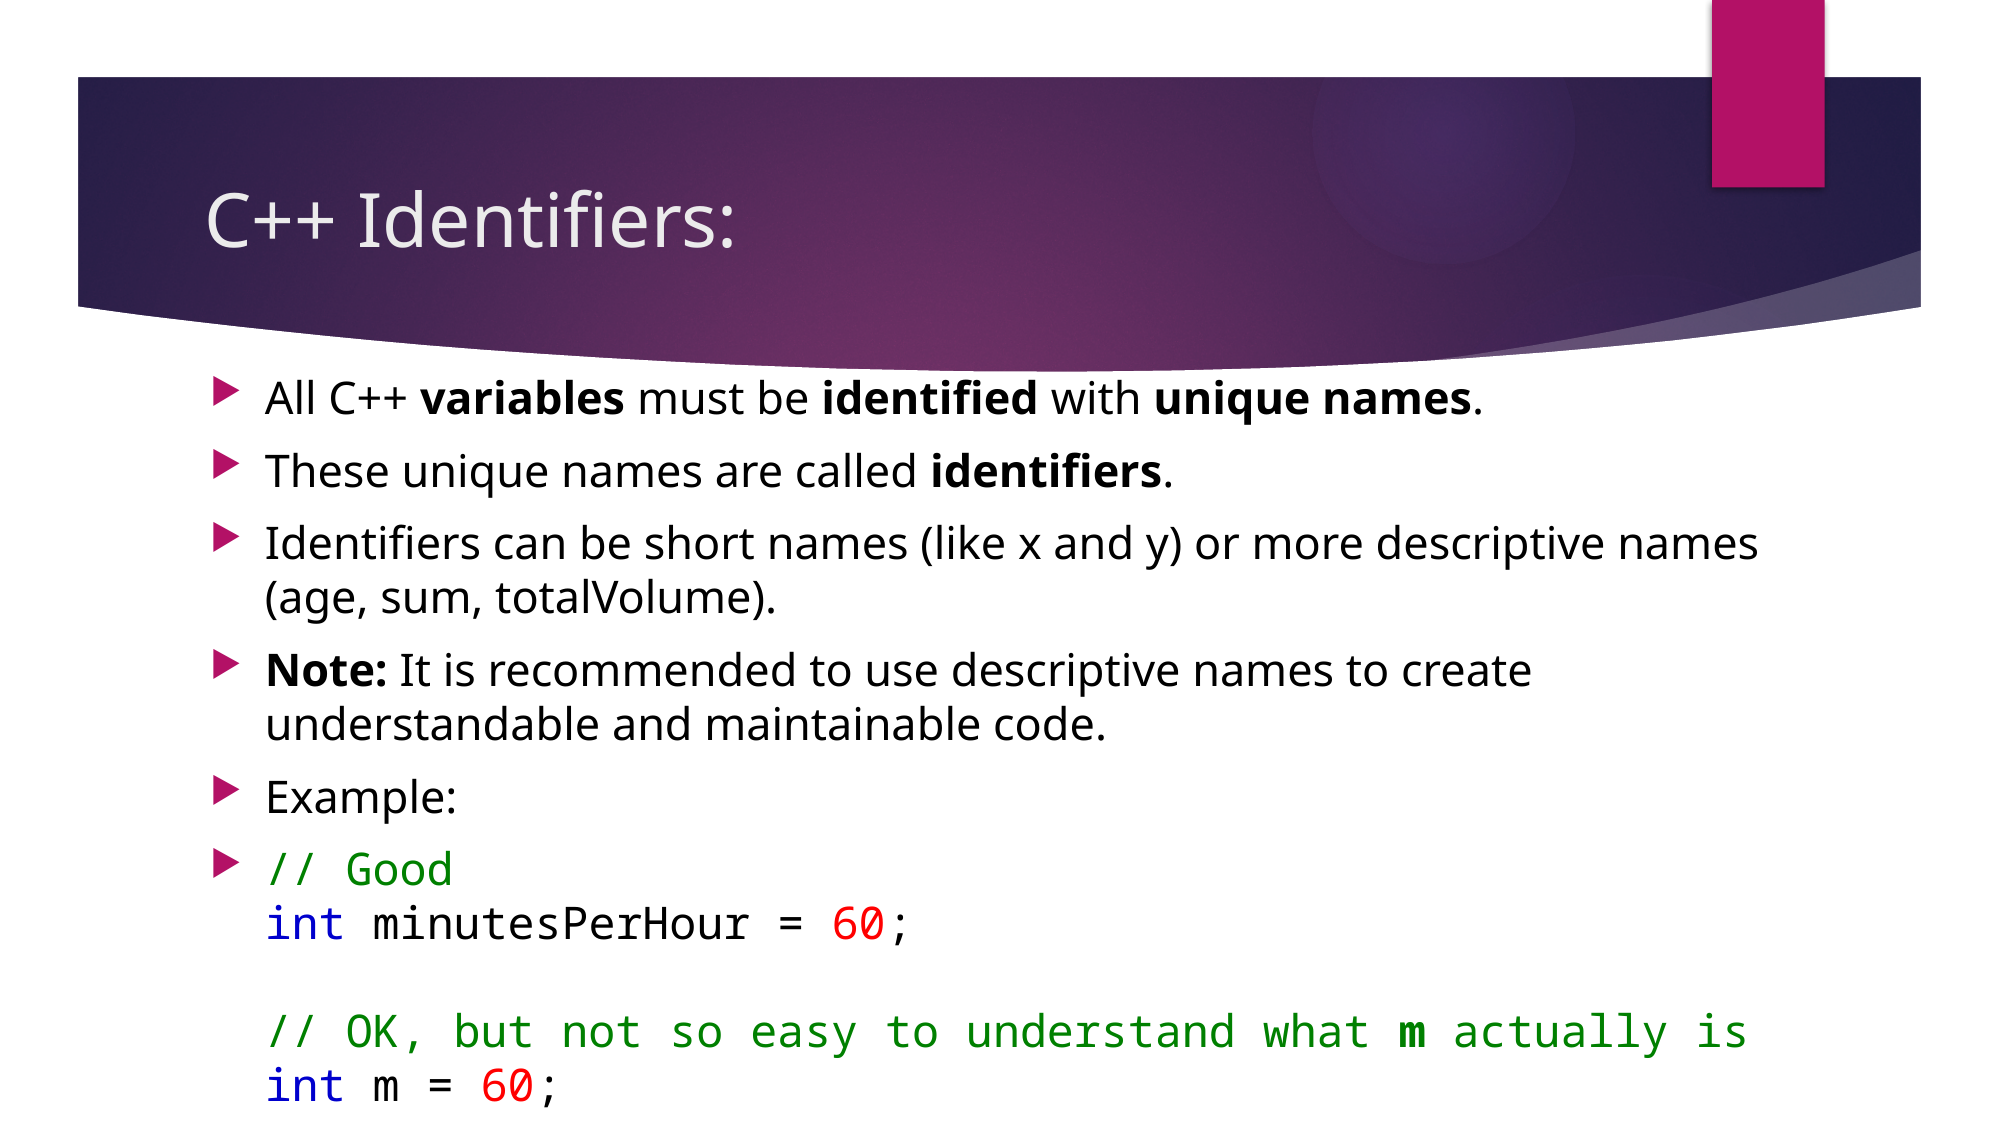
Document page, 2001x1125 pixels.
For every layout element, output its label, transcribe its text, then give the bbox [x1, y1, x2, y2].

list All C++ variables must be identified with unique names. These unique names are called identifiers. Identifiers can be short names (like x and y) or more descriptive names (age, sum, totalVolume). Note: It is recommended to use descriptive names to create understandable and maintainable code. Example: // Good int minutesPerHour = 60; // OK, but not so easy to understand what m actually is int m = 60; [195, 361, 1867, 1125]
title C++ Identifiers: [189, 159, 1627, 276]
